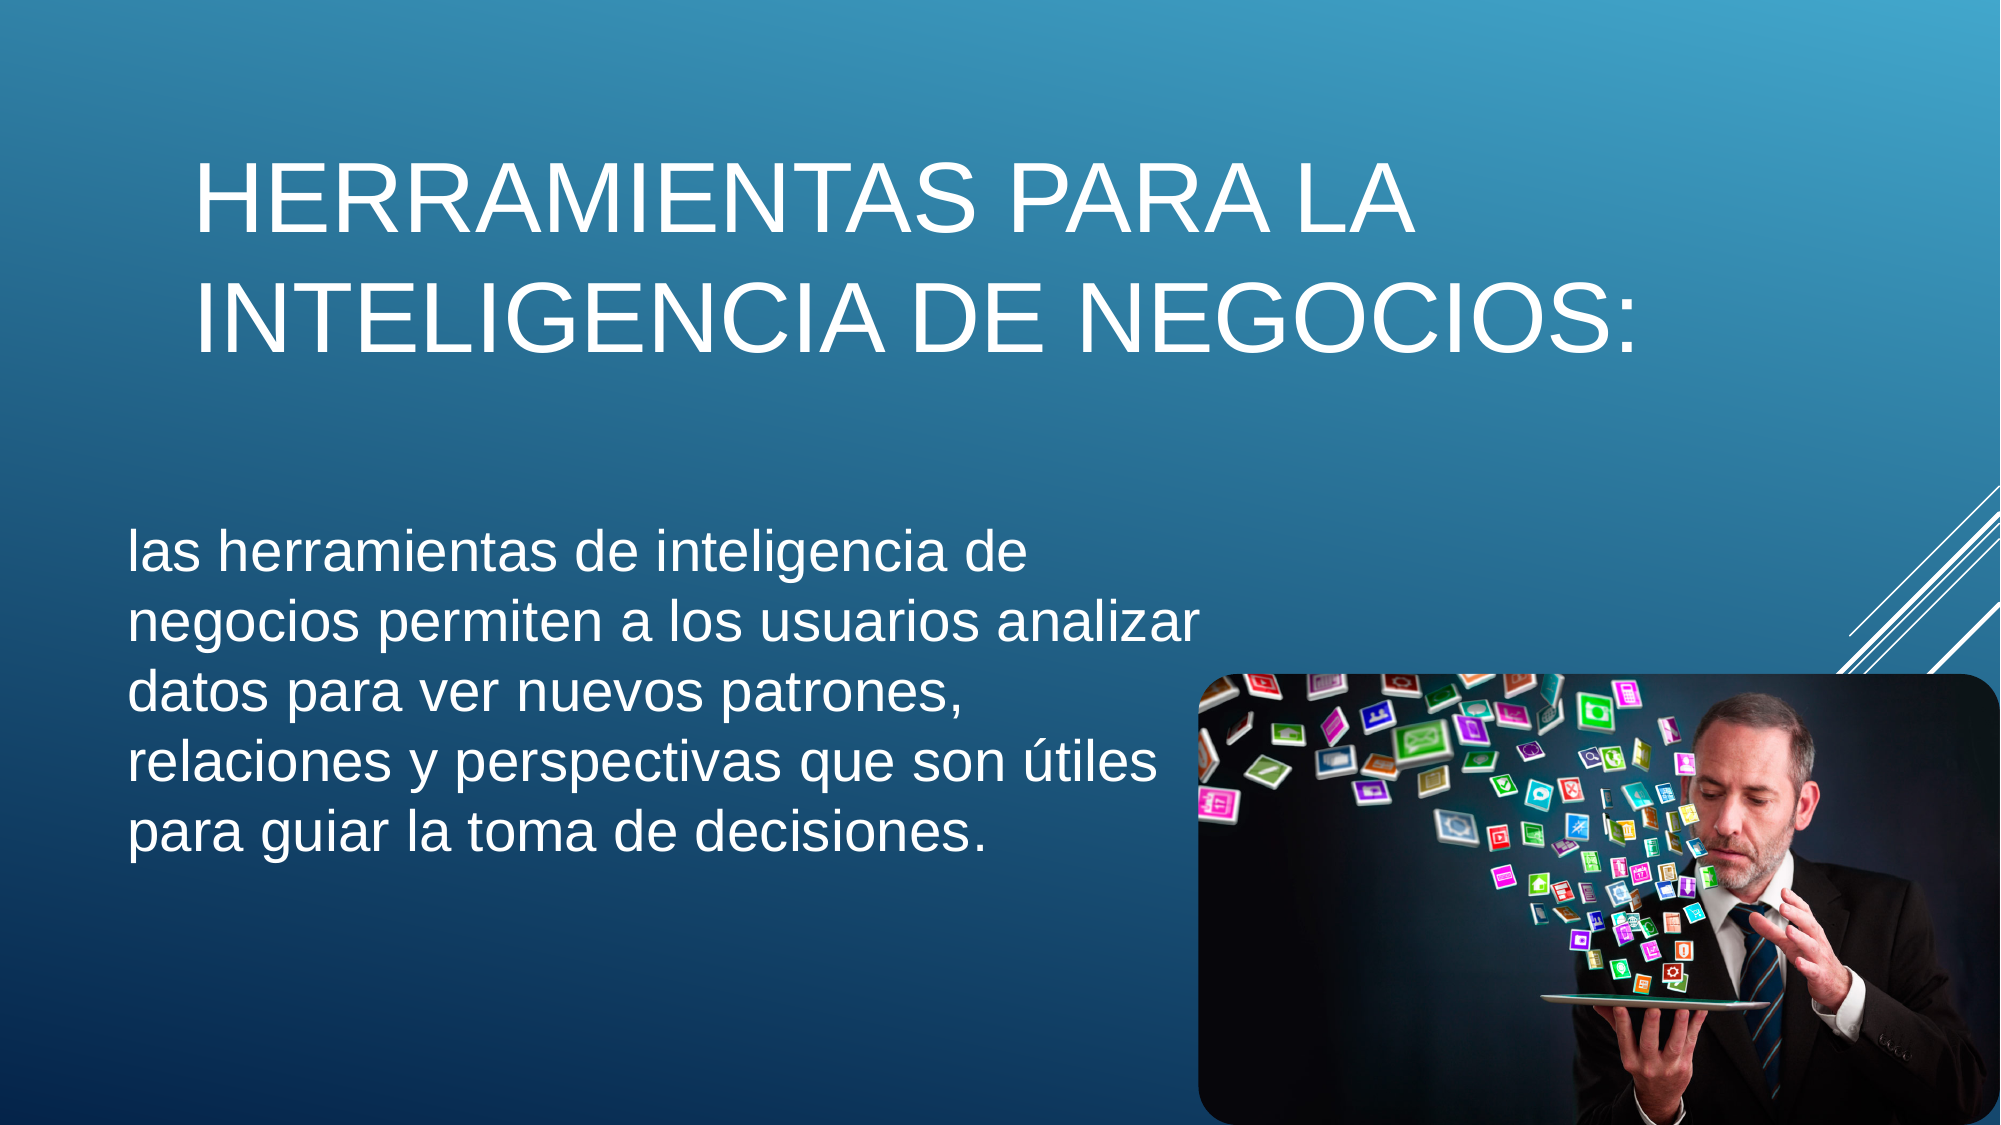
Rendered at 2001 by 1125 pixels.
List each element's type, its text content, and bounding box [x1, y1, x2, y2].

title las herramientas de inteligencia de negocios permiten a los usuarios analizar datos para ver nuevos patrones, relaciones y perspectivas que son útiles para guiar la toma de decisiones. [112, 393, 1245, 984]
list HERRAMIENTAS PARA LA INTELIGENCIA DE NEGOCIOS: [177, 112, 1805, 394]
picture [1198, 673, 2000, 1125]
